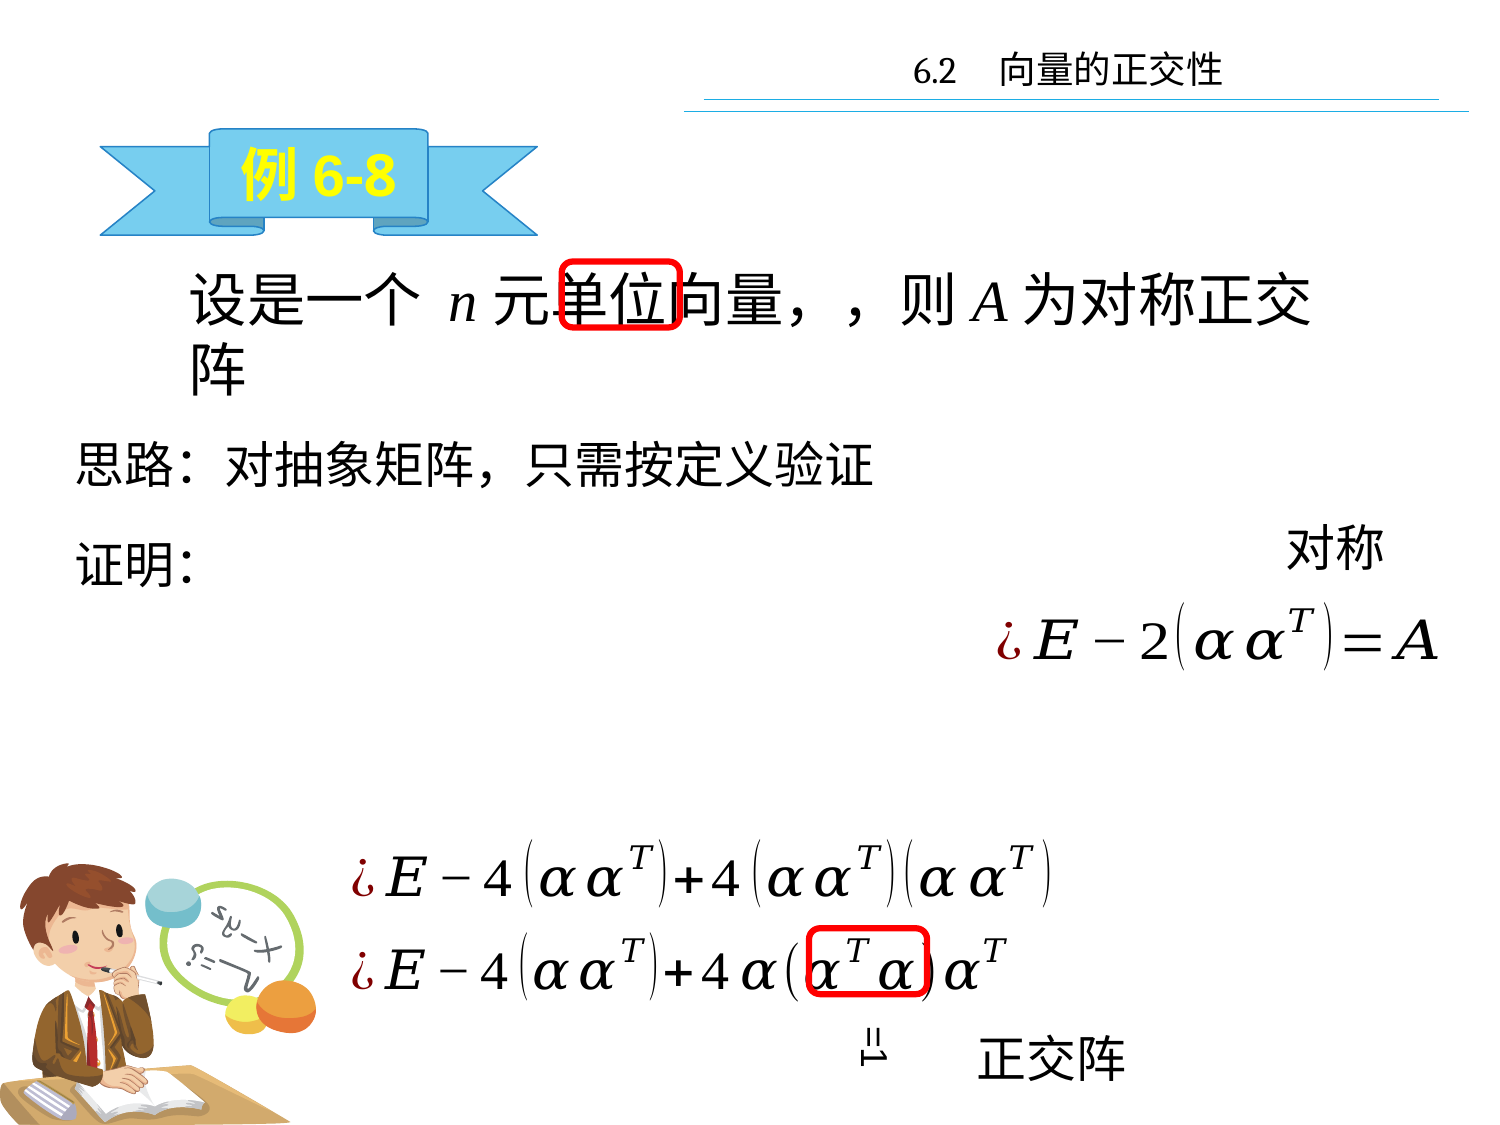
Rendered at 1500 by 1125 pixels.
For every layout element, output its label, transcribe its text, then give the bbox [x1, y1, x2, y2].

text_box 正交阵 [962, 1019, 1179, 1095]
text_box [683, 38, 1470, 112]
text_box =1 [830, 1011, 906, 1070]
text_box 对称 [1270, 508, 1488, 584]
text_box 证明： [59, 525, 277, 601]
text_box 例6-8 [99, 128, 538, 236]
text_box 思路：对抽象矩阵，只需按定义验证 [59, 426, 1227, 501]
picture [0, 862, 317, 1125]
text_box [807, 926, 929, 996]
text_box [560, 260, 682, 329]
